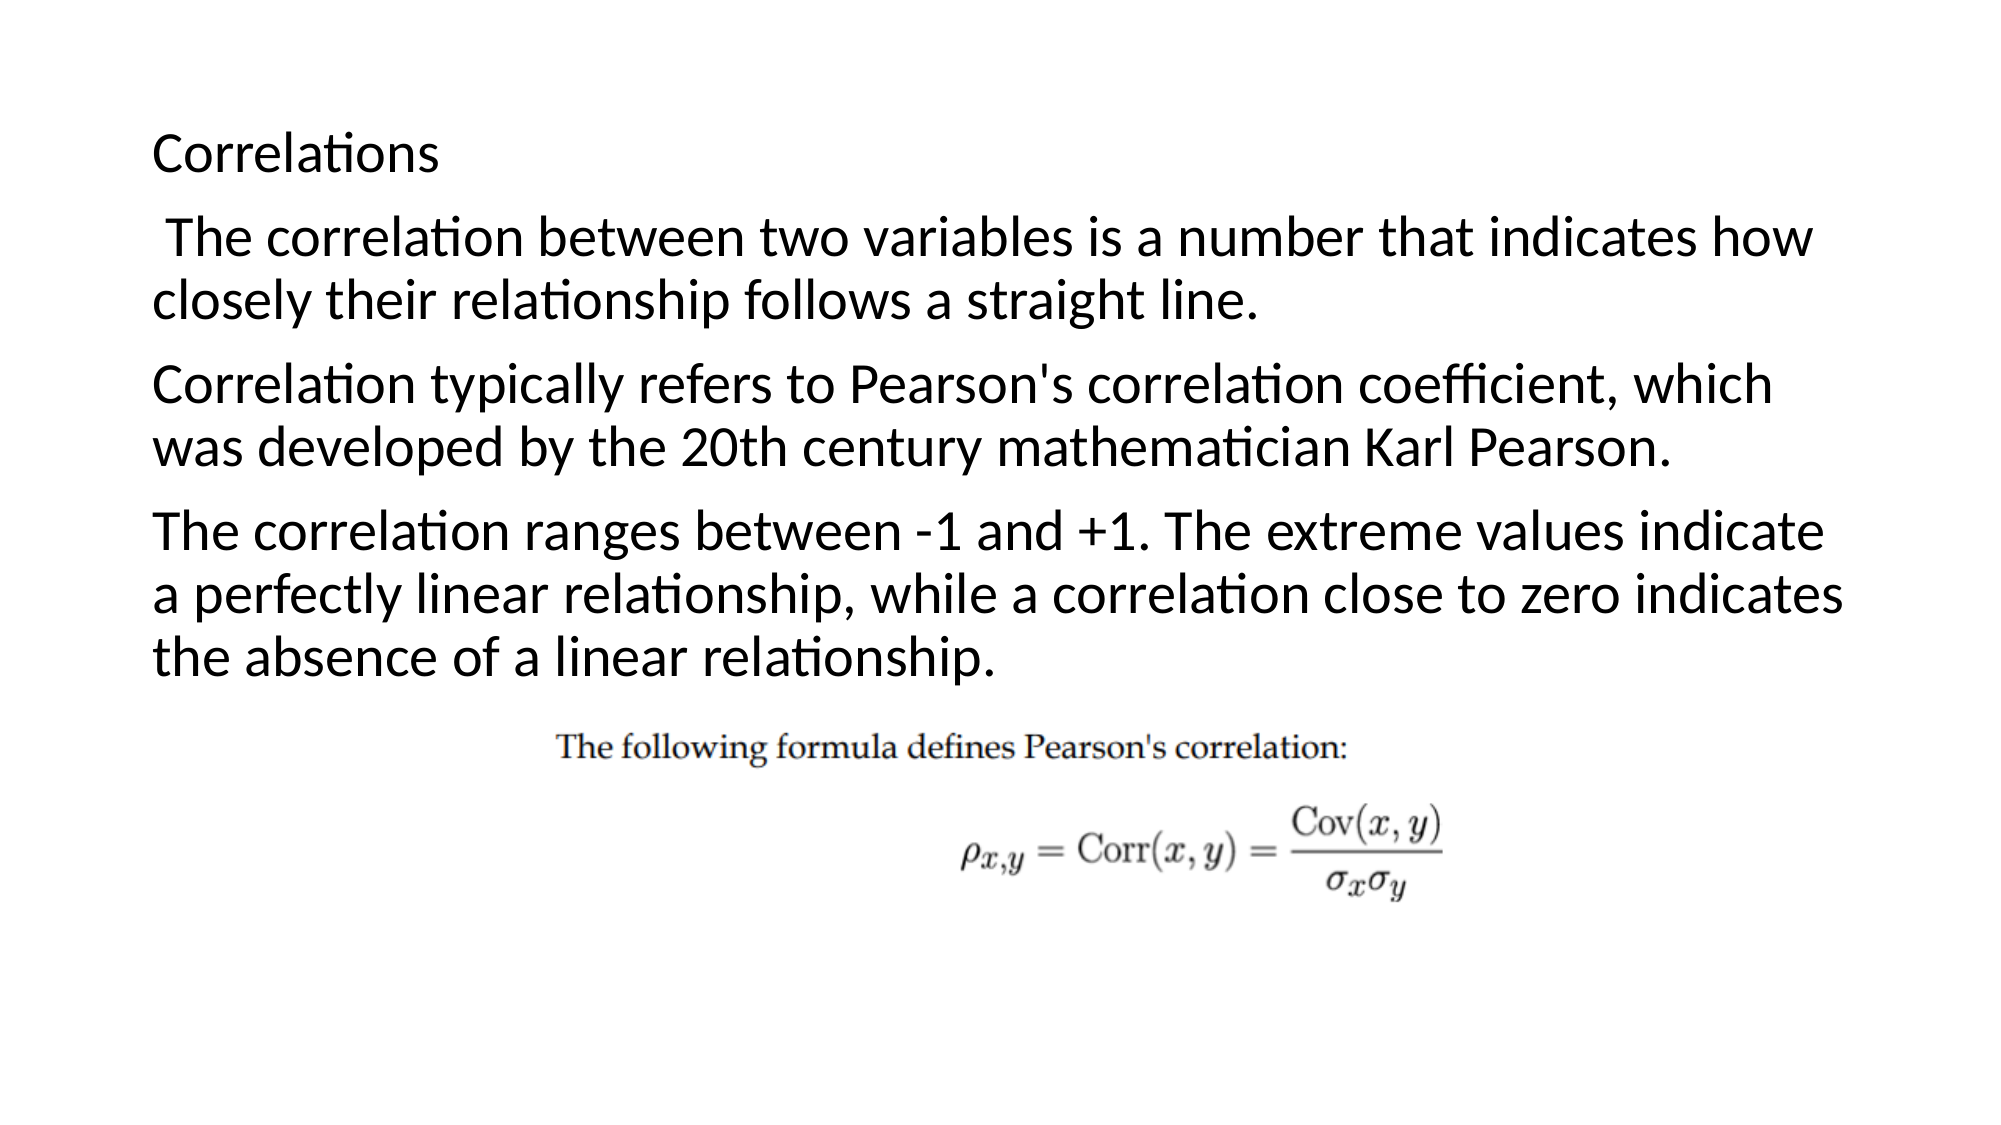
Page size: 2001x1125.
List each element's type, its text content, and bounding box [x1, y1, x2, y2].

list Correlations The correlation between two variables is a number that indicates how closely their relationship follows a straight line. Correlation typically refers to Pearson's correlation coefficient, which was developed by the 20th century mathematician Karl Pearson. The correlation ranges between -1 and +1. The extreme values indicate a perfectly linear relationship, while a correlation close to zero indicates the absence of a linear relationship. [137, 115, 1863, 1014]
picture [542, 727, 1457, 921]
